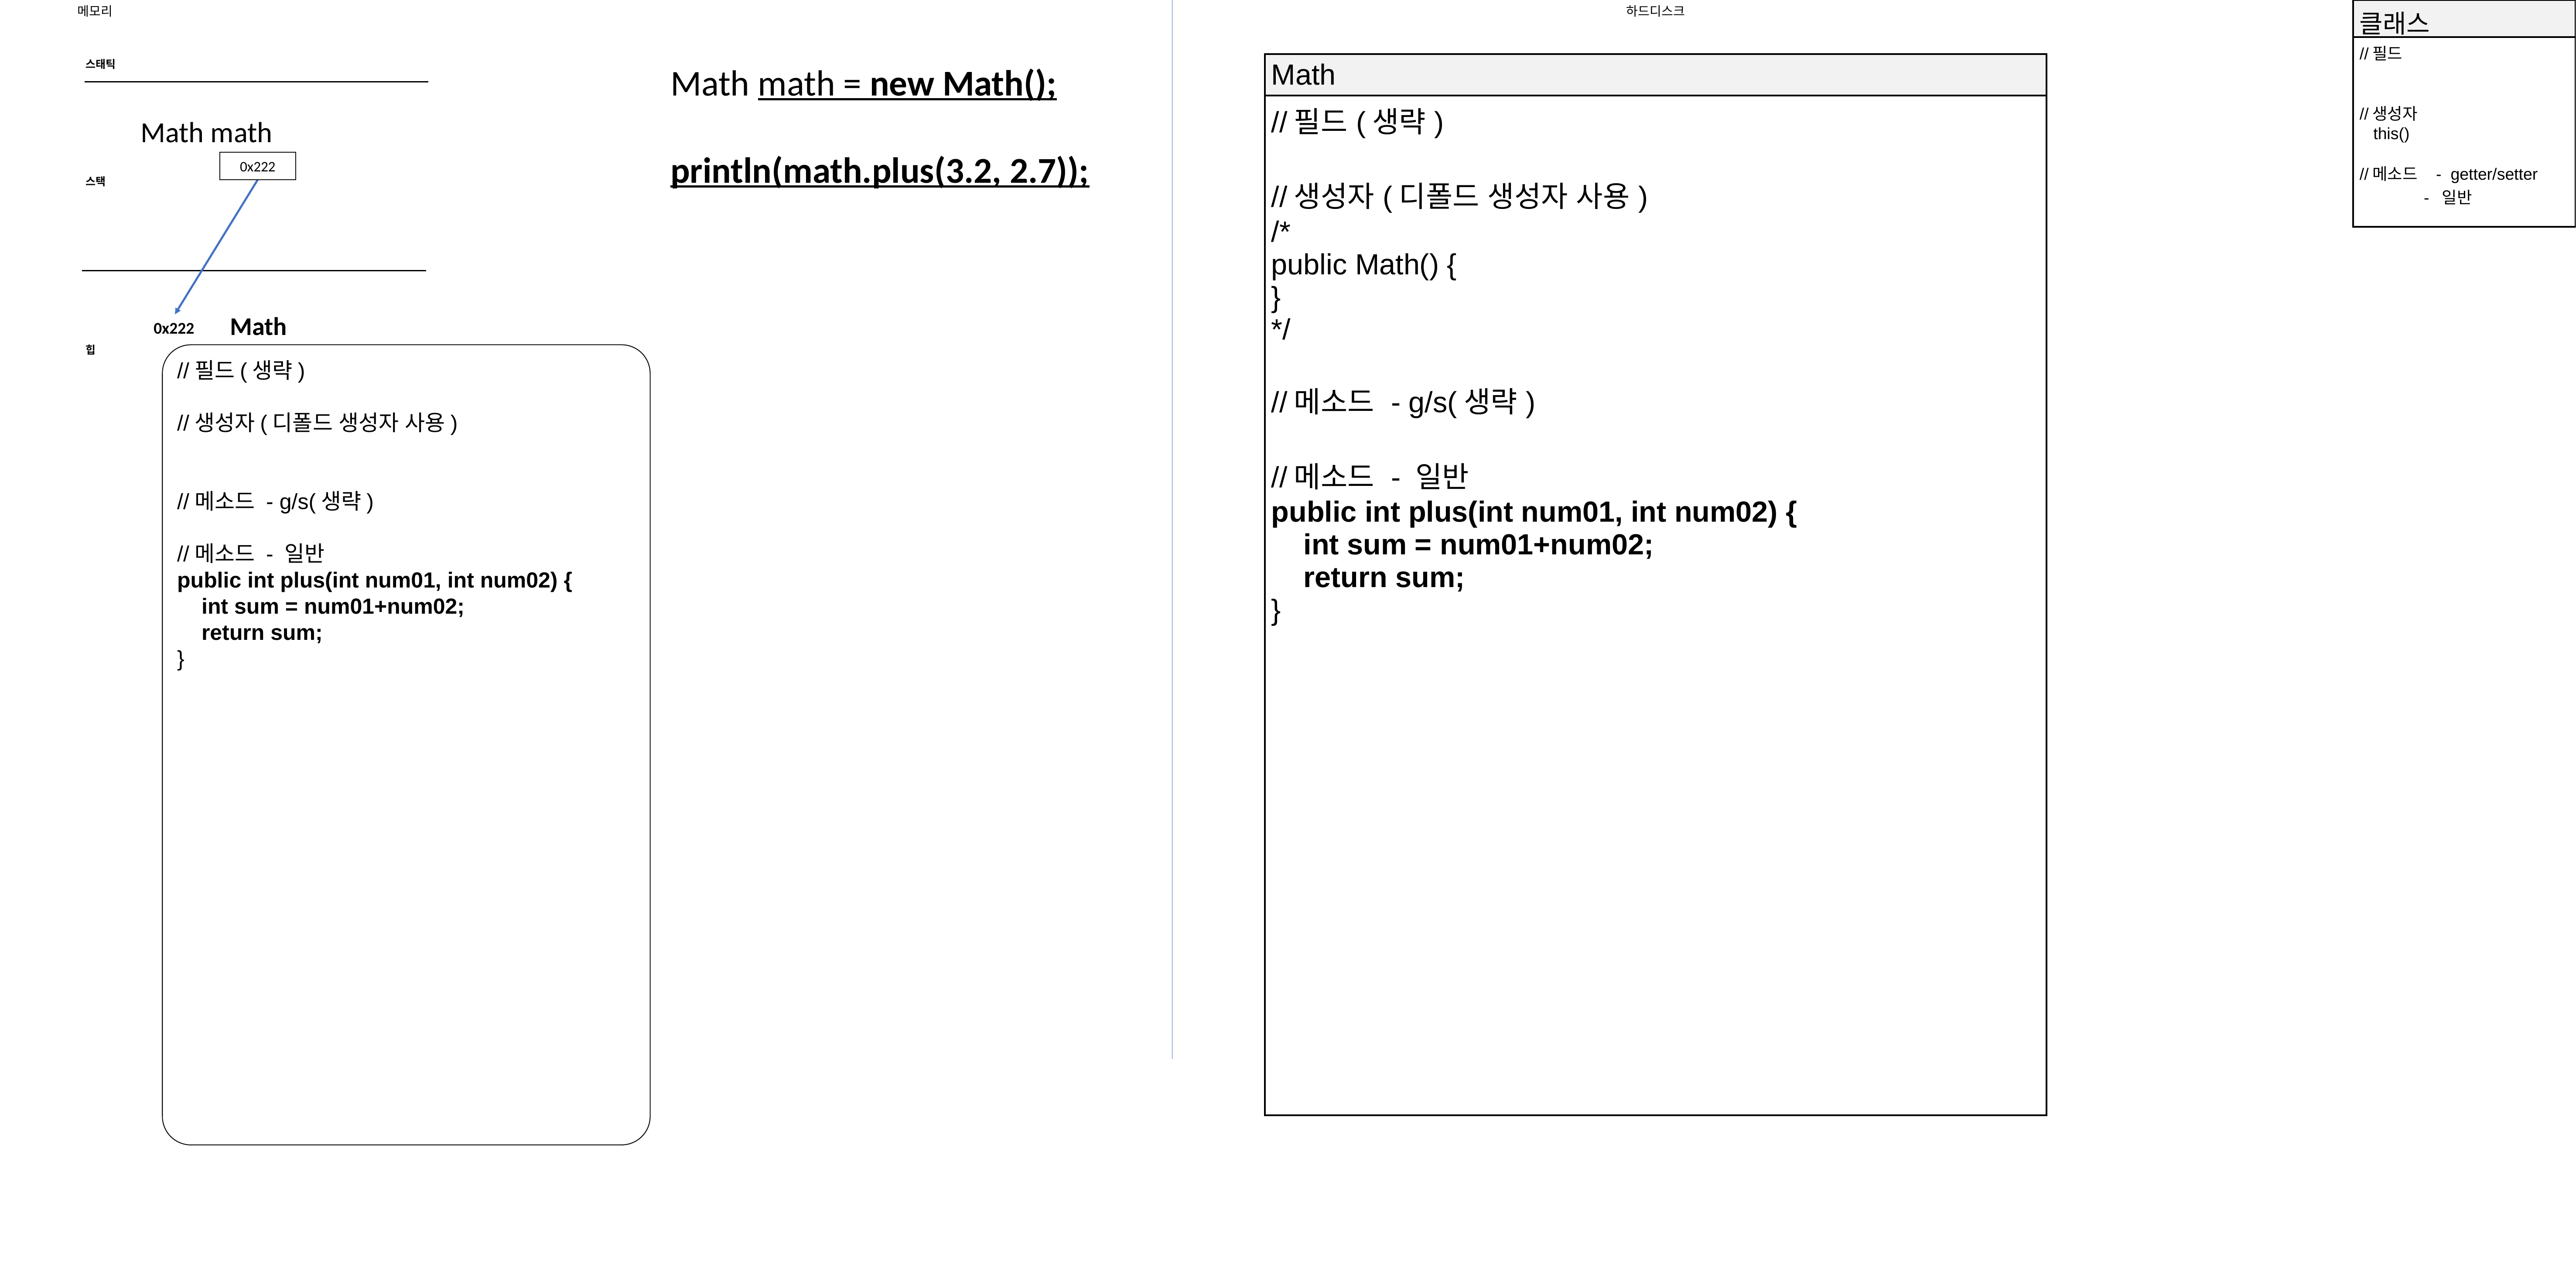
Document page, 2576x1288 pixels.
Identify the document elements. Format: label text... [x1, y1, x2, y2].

text_box 0x222 [219, 152, 296, 180]
table_cell //필드 //생성자 this() //메소드 - getter/setter - 일반 [2354, 38, 2575, 226]
table_header Math [1266, 55, 2046, 95]
text_box //필드(생략) //생성자(디폴드 생성자 사용) //메소드 - g/s(생략) //메소드 - 일반 public int plus(int num01, int num02) { int sum = num01+num02; return sum; } [162, 344, 651, 1145]
text_box 스택 [79, 171, 128, 191]
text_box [175, 179, 258, 314]
text_box 힙 [79, 340, 128, 359]
text_box Math math [134, 110, 344, 151]
text_box Math [223, 306, 337, 344]
text_box Math math = new Math(); println(math.plus(3.2, 2.7)); [664, 56, 1096, 194]
text_box 0x222 [147, 314, 203, 341]
text_box 스태틱 [79, 54, 128, 74]
text_box 하드디스크 [1619, 0, 1721, 22]
table_header 클래스 [2354, 1, 2575, 36]
table_cell //필드(생략) //생성자(디폴드 생성자 사용) /* public Math() { } */ //메소드 - g/s(생략) //메소드 - 일반 public int plus(int num01, int num02) { int sum = num01+num02; return sum; } [1266, 96, 2046, 1114]
text_box 메모리 [71, 0, 172, 22]
